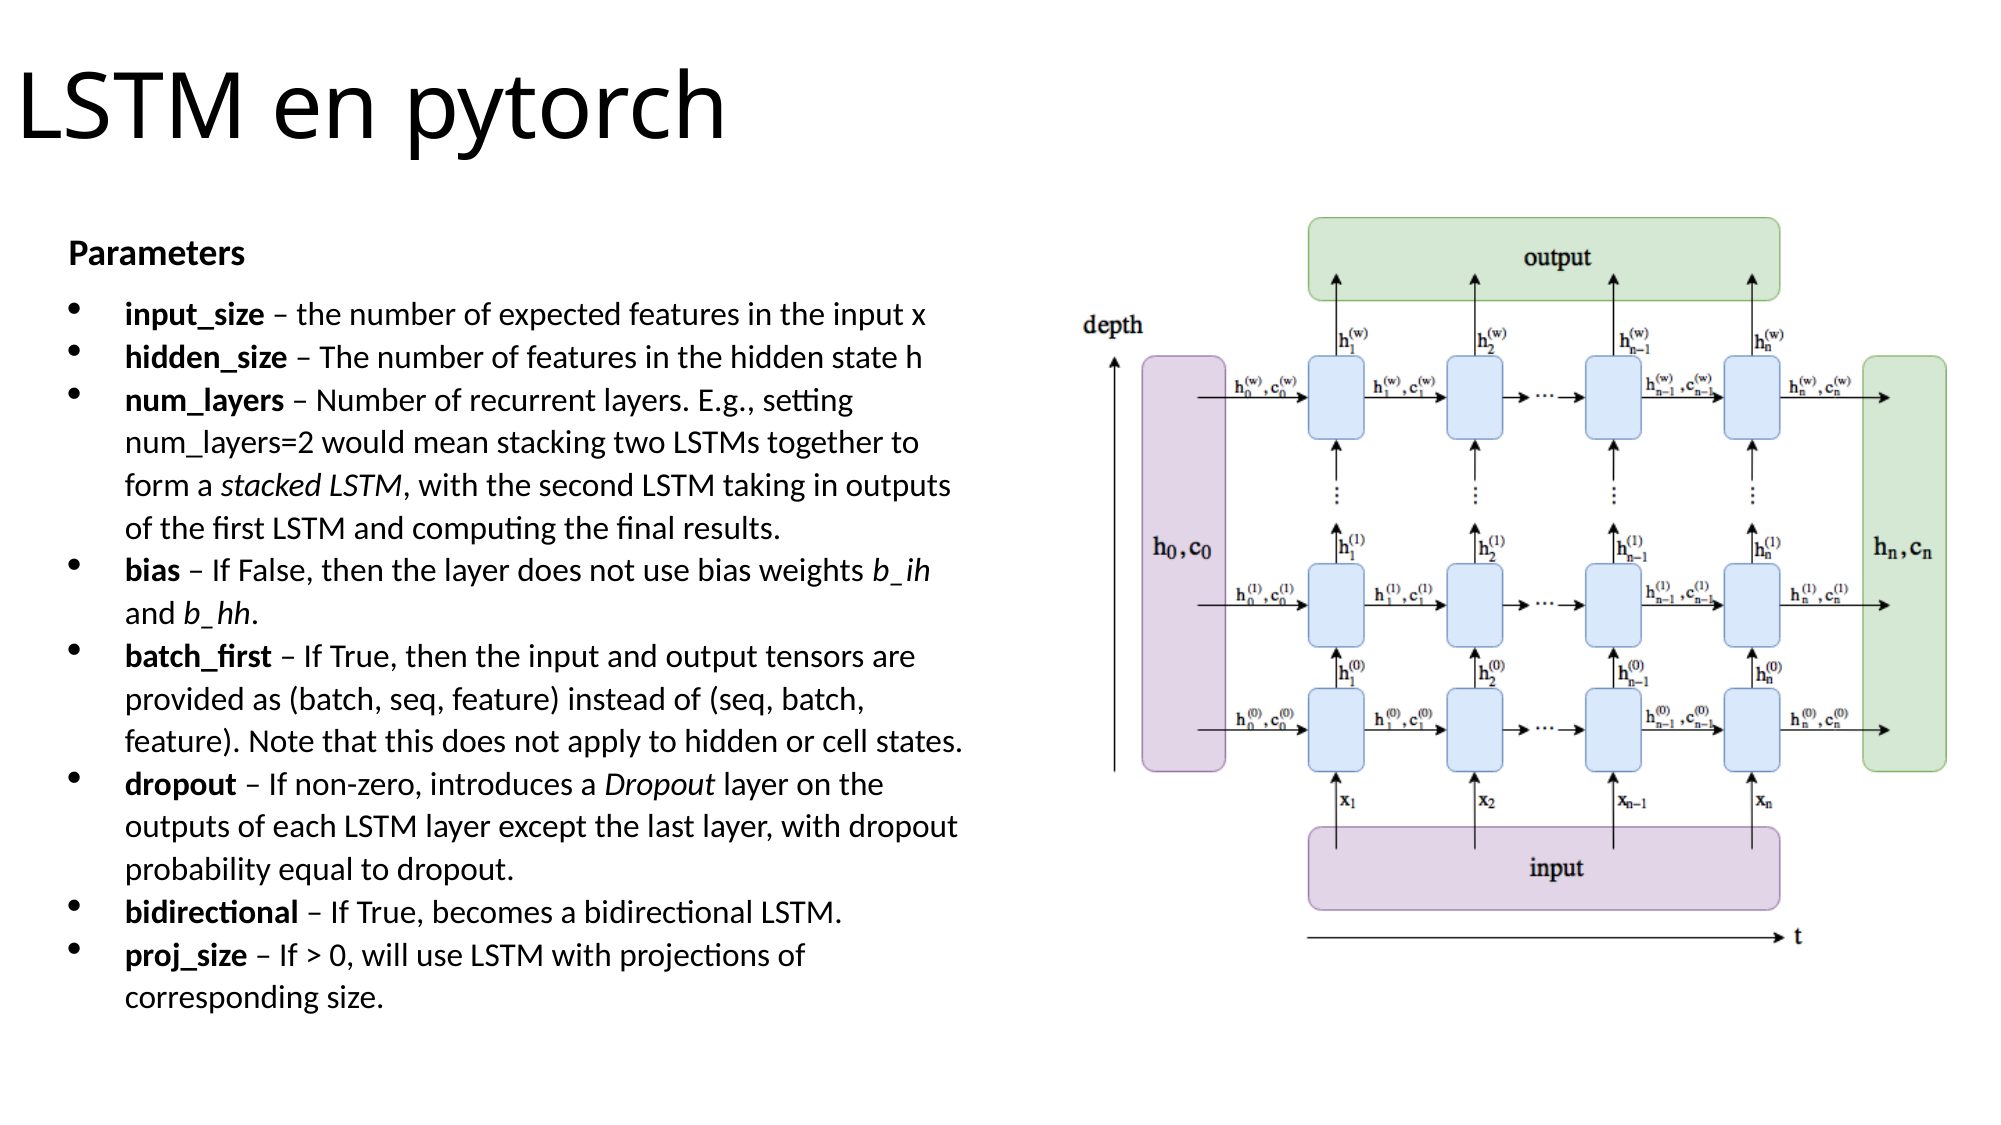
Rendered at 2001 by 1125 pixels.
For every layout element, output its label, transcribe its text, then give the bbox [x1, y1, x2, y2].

text_box Parameters input_size – the number of expected features in the input x hidden_size – The number of features in the hidden state h num_layers – Number of recurrent layers. E.g., setting num_layers=2 would mean stacking two LSTMs together to form a stacked LSTM, with the second LSTM taking in outputs of the first LSTM and computing the final results. bias – If False, then the layer does not use bias weights b_ih and b_hh. batch_first – If True, then the input and output tensors are provided as (batch, seq, feature) instead of (seq, batch, feature). Note that this does not apply to hidden or cell states. dropout – If non-zero, introduces a Dropout layer on the outputs of each LSTM layer except the last layer, with dropout probability equal to dropout. bidirectional – If True, becomes a bidirectional LSTM. proj_size – If > 0, will use LSTM with projections of corresponding size. [53, 217, 984, 1023]
picture [1060, 217, 1947, 976]
title LSTM en pytorch [0, 0, 1725, 218]
